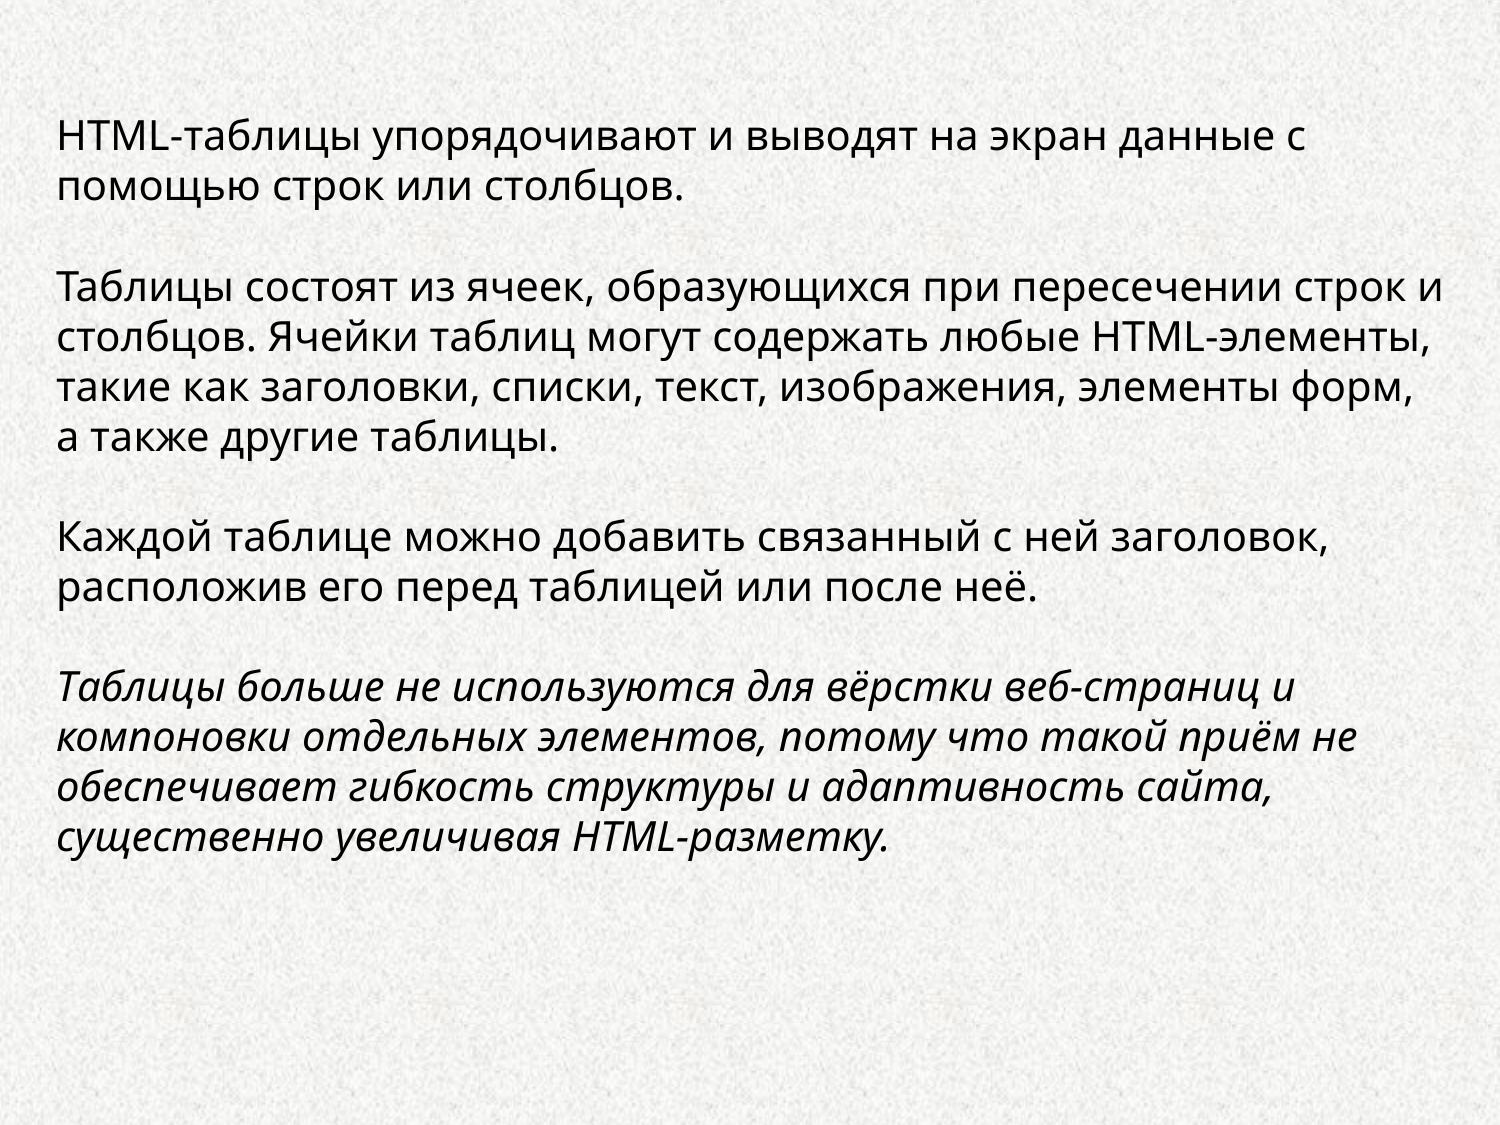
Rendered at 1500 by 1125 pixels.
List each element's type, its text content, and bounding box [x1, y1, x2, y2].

text_box HTML-таблицы упорядочивают и выводят на экран данные с помощью строк или столбцов. Таблицы состоят из ячеек, образующихся при пересечении строк и столбцов. Ячейки таблиц могут содержать любые HTML-элементы, такие как заголовки, списки, текст, изображения, элементы форм, а также другие таблицы. Каждой таблице можно добавить связанный с ней заголовок, расположив его перед таблицей или после неё. Таблицы больше не используются для вёрстки веб-страниц и компоновки отдельных элементов, потому что такой приём не обеспечивает гибкость структуры и адаптивность сайта, существенно увеличивая HTML-разметку. [41, 101, 1459, 867]
